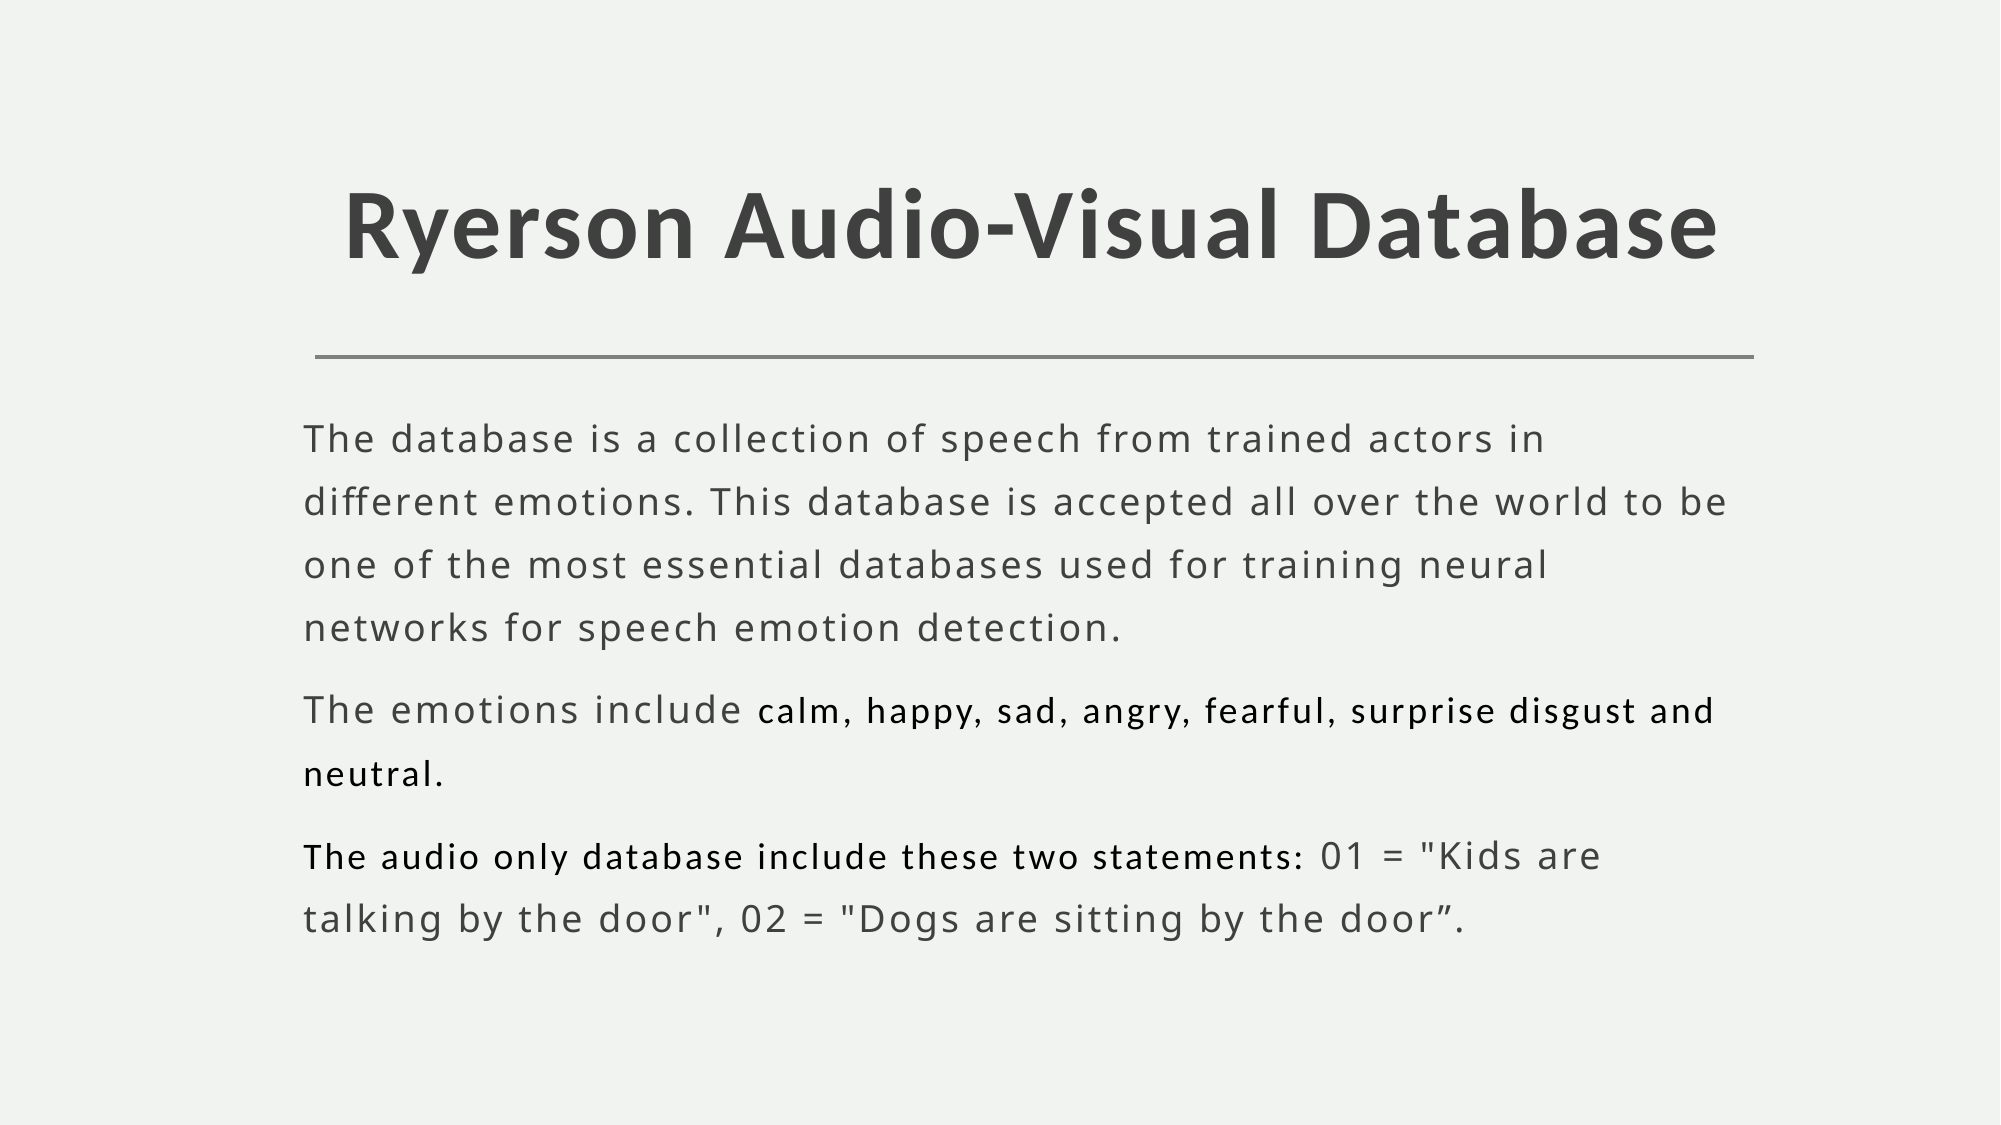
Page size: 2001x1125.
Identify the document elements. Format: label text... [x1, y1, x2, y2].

title Ryerson Audio-Visual Database [315, 72, 1754, 294]
list The database is a collection of speech from trained actors in different emotions. This database is accepted all over the world to be one of the most essential databases used for training neural networks for speech emotion detection. The emotions include calm, happy, sad, angry, fearful, surprise disgust and neutral. The audio only database include these two statements: 01 = "Kids are talking by the door", 02 = "Dogs are sitting by the door”. [285, 379, 1754, 1017]
